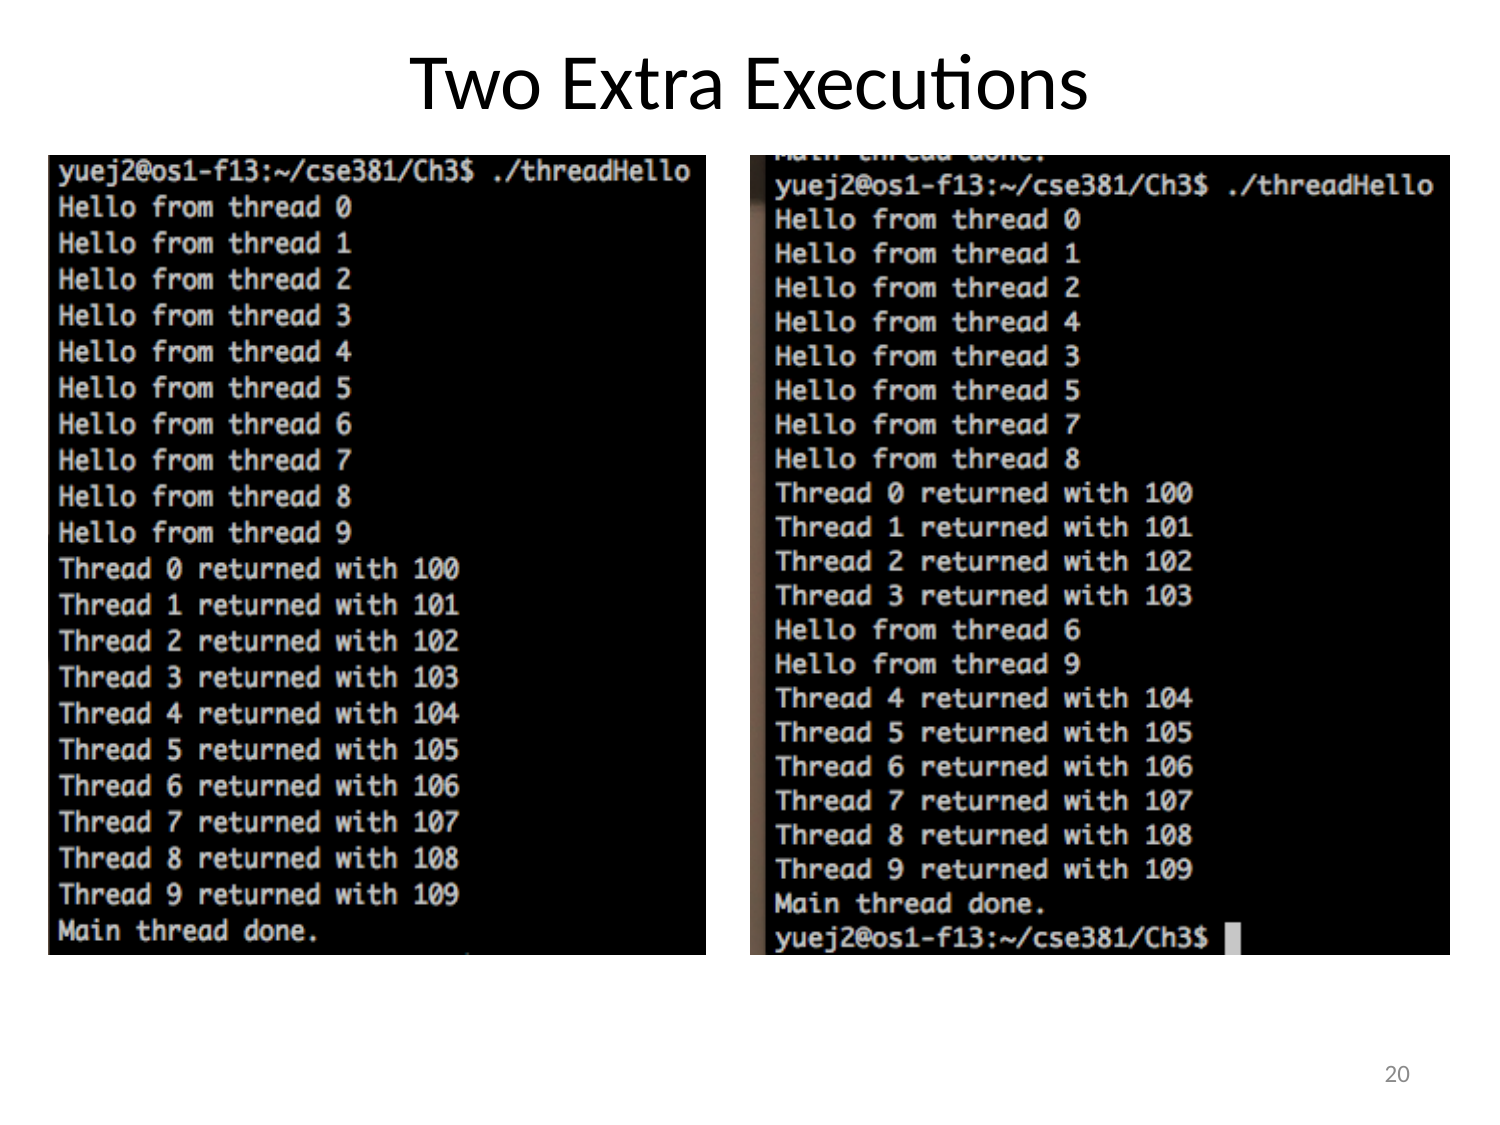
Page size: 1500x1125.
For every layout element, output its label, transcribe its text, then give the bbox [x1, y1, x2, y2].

slide_number 20 [1074, 1042, 1425, 1103]
title Two Extra Executions [75, 22, 1425, 134]
picture [48, 155, 706, 955]
picture [749, 155, 1451, 955]
